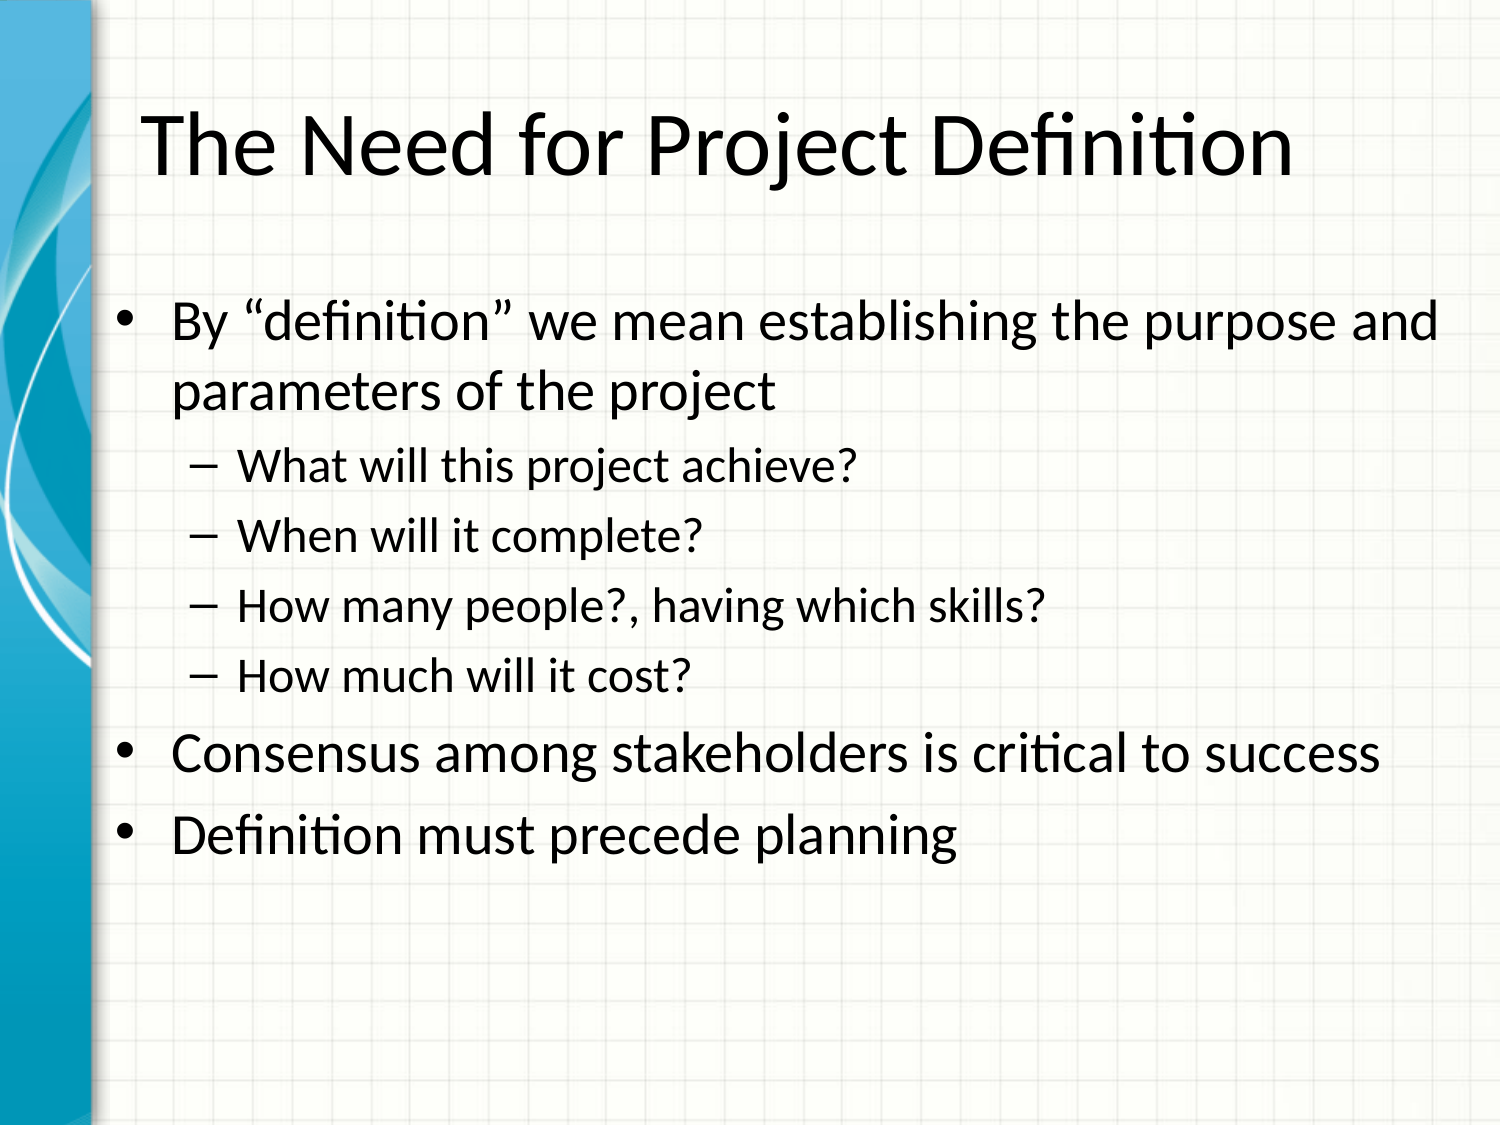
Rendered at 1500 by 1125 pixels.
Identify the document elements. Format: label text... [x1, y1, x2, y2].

title The Need for Project Definition [125, 45, 1450, 233]
list By “definition” we mean establishing the purpose and parameters of the project What will this project achieve? When will it complete? How many people?, having which skills? How much will it cost? Consensus among stakeholders is critical to success Definition must precede planning [99, 275, 1471, 1075]
picture [0, 0, 1500, 1125]
